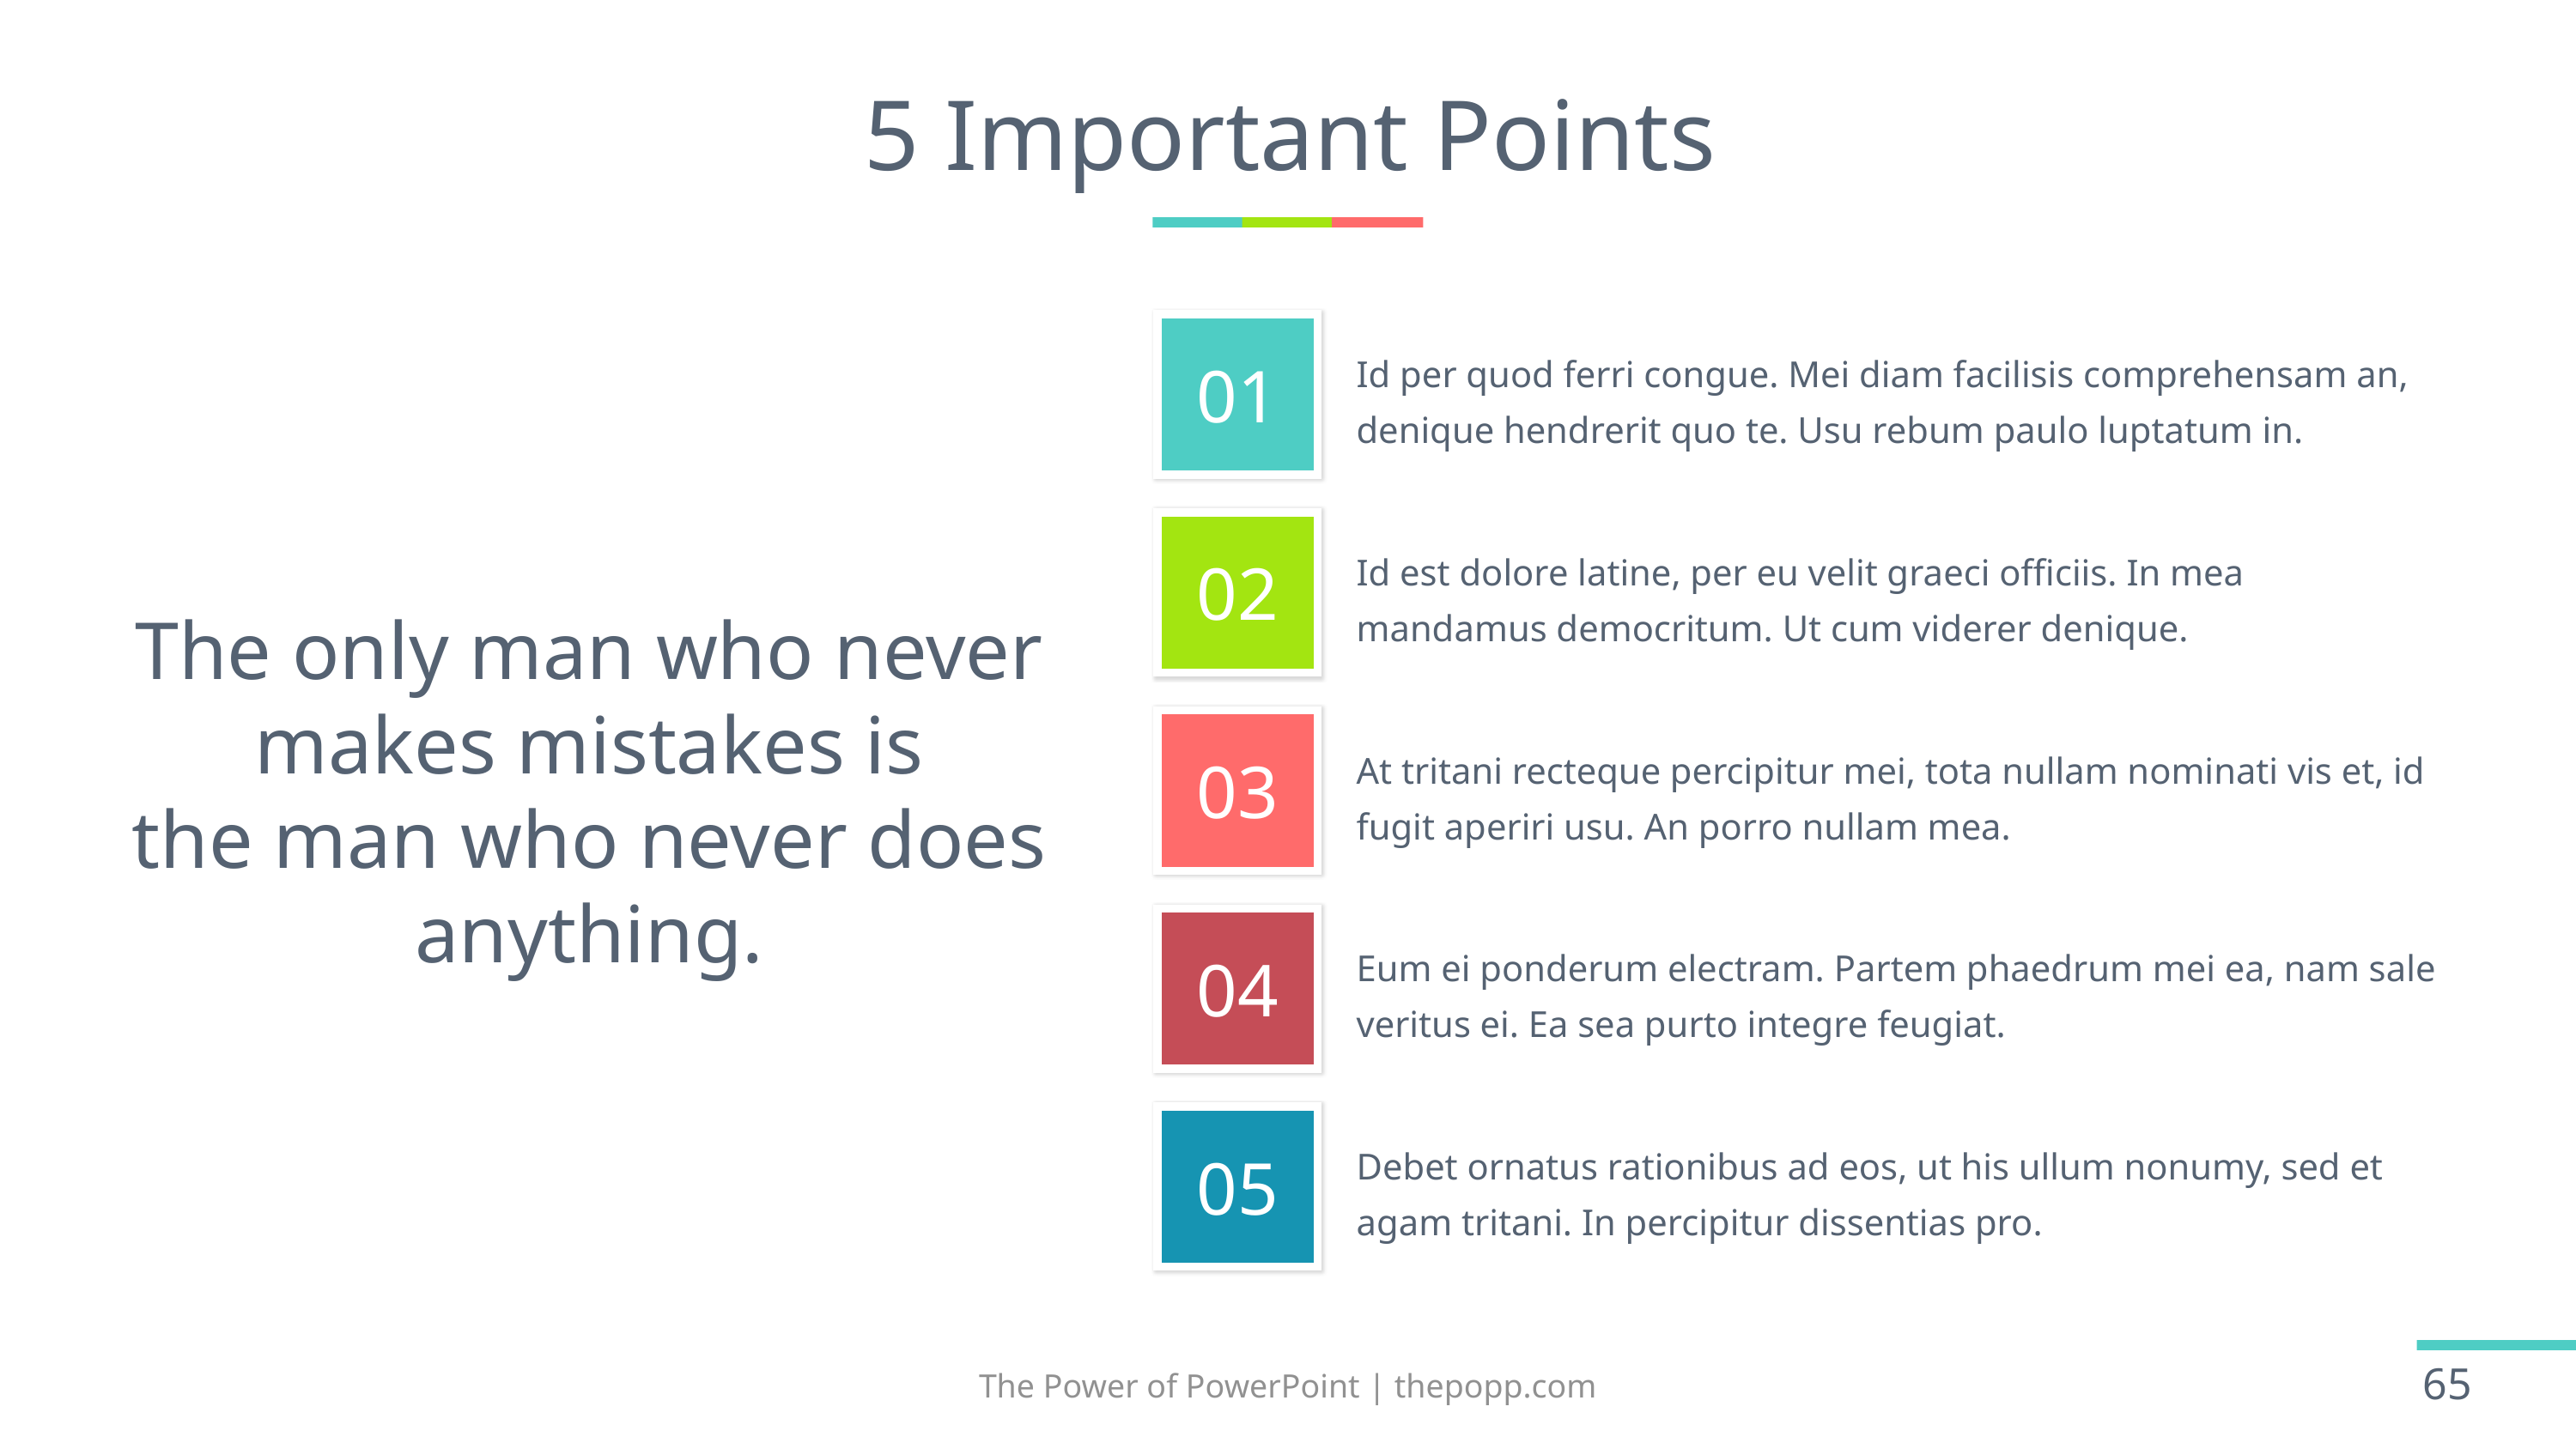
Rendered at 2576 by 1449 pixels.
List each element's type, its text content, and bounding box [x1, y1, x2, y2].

list Eum ei ponderum electram. Partem phaedrum mei ea, nam sale veritus ei. Ea sea purto integre feugiat. [1343, 909, 2451, 1069]
list Id per quod ferri congue. Mei diam facilisis comprehensam an, denique hendrerit quo te. Usu rebum paulo luptatum in. [1343, 315, 2451, 475]
title 5 Important Points [69, 49, 2512, 230]
list Id est dolore latine, per eu velit graeci officiis. In mea mandamus democritum. Ut cum viderer denique. [1343, 512, 2451, 673]
list The only man who never makes mistakes is the man who never does anything. [113, 312, 1066, 1267]
slide_number 65 [2409, 1351, 2576, 1421]
list Debet ornatus rationibus ad eos, ut his ullum nonumy, sed et agam tritani. In percipitur dissentias pro. [1343, 1107, 2451, 1267]
list At tritani recteque percipitur mei, tota nullam nominati vis et, id fugit aperiri usu. An porro nullam mea. [1343, 711, 2451, 871]
footer The Power of PowerPoint | thepopp.com [853, 1349, 1723, 1427]
